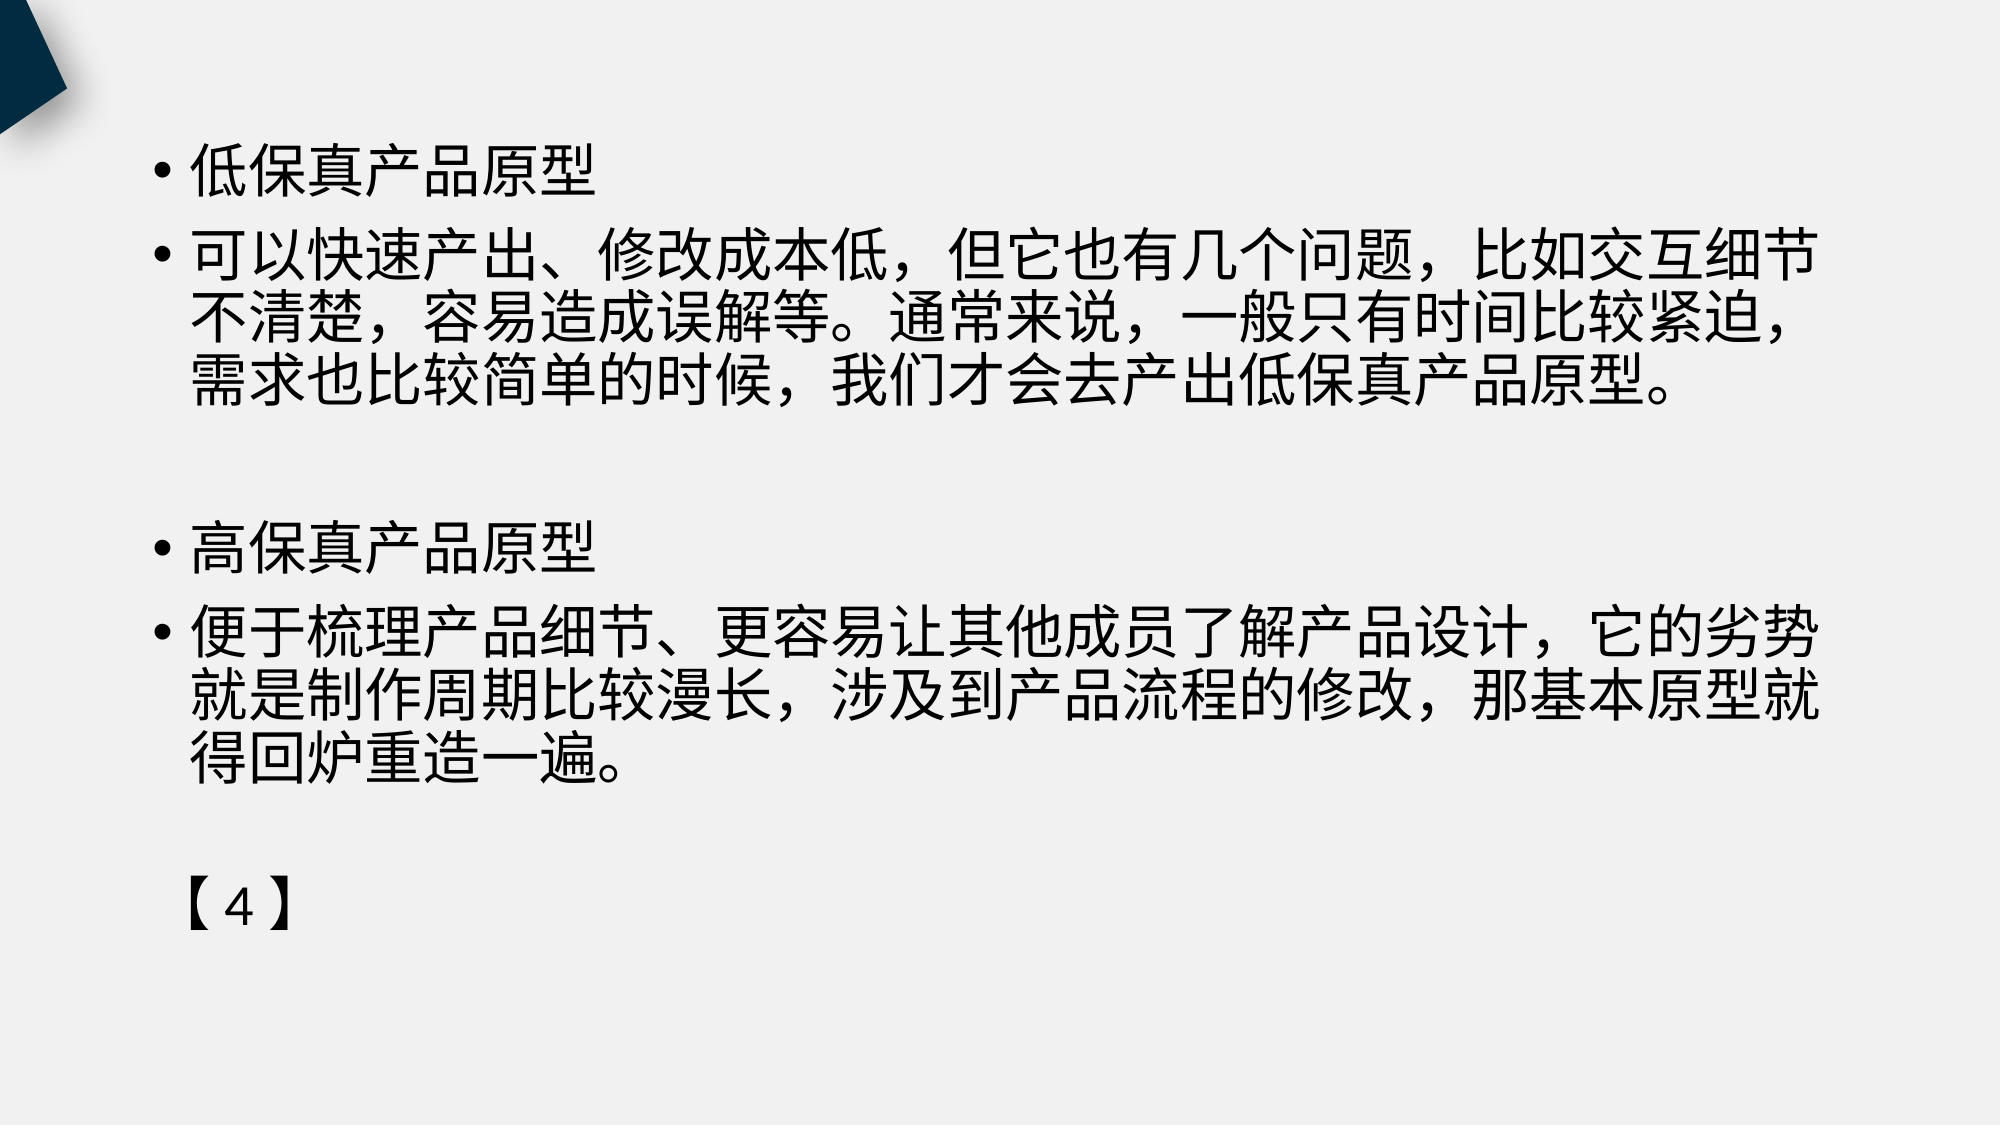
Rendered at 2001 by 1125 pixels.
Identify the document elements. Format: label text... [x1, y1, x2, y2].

text_box [0, 0, 68, 135]
list 低保真产品原型 可以快速产出、修改成本低，但它也有几个问题，比如交互细节不清楚，容易造成误解等。通常来说，一般只有时间比较紧迫，需求也比较简单的时候，我们才会去产出低保真产品原型。 高保真产品原型 便于梳理产品细节、更容易让其他成员了解产品设计，它的劣势就是制作周期比较漫长，涉及到产品流程的修改，那基本原型就得回炉重造一遍。 【4】 [137, 134, 1863, 1014]
